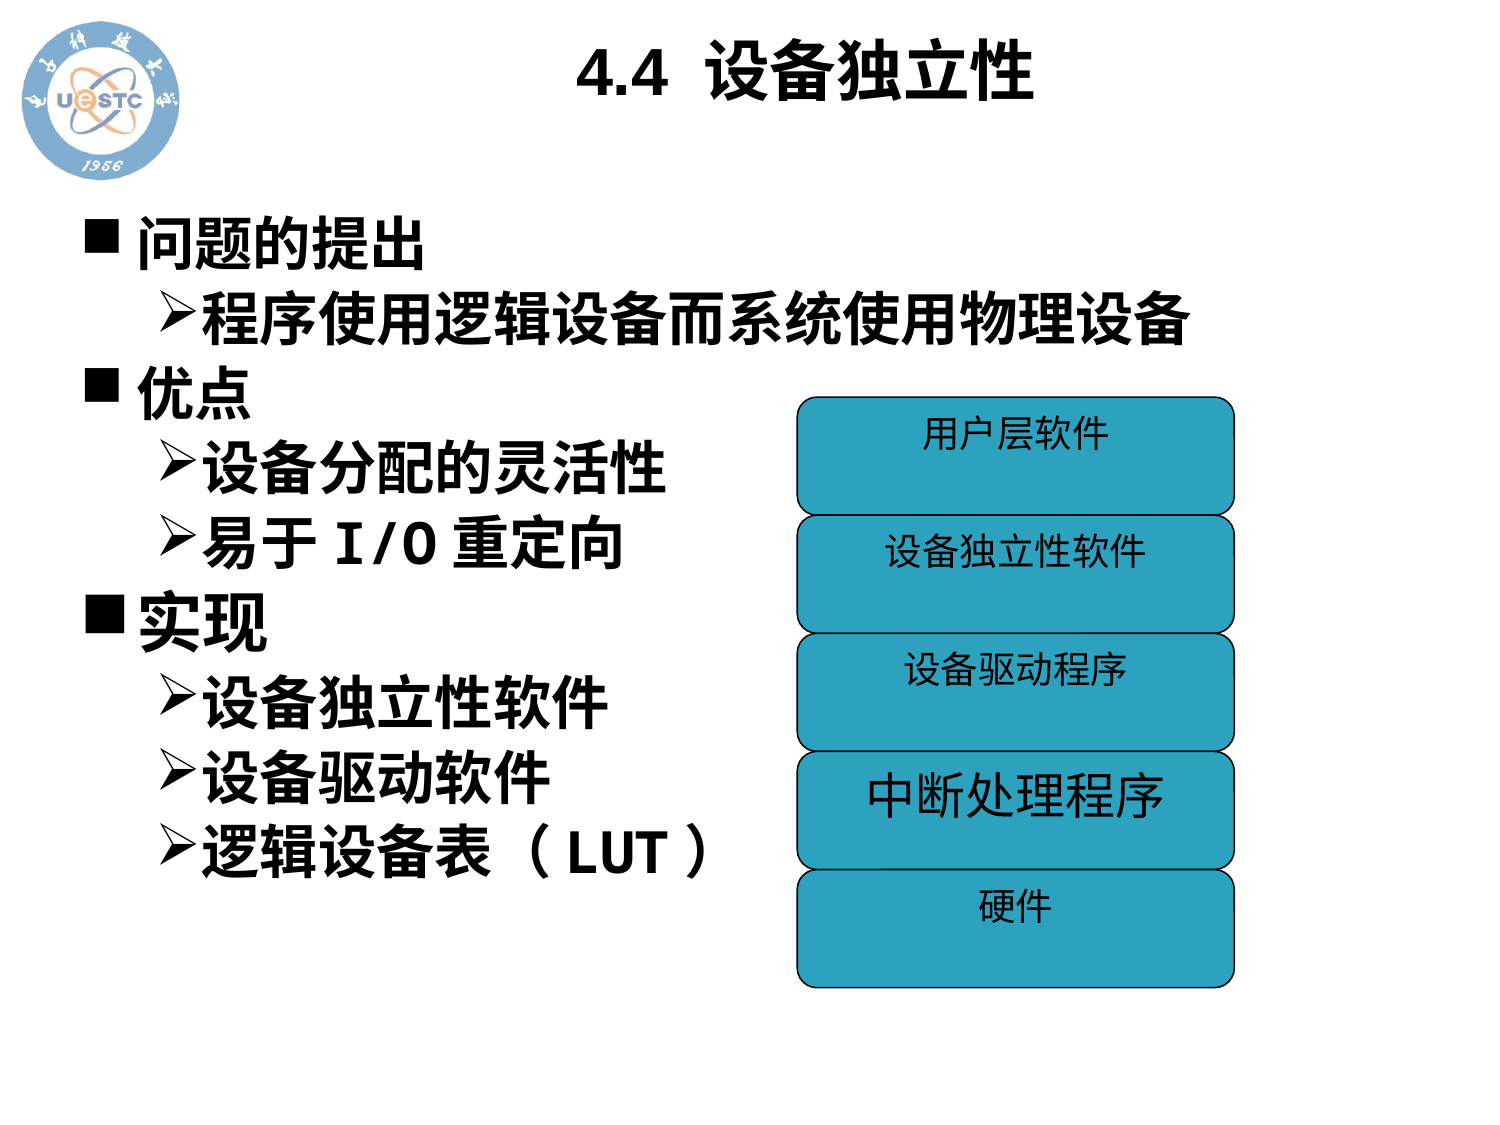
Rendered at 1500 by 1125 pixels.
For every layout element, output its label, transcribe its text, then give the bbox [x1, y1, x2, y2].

picture [0, 0, 174, 200]
text_box 中断处理程序 [797, 751, 1235, 870]
list 问题的提出 程序使用逻辑设备而系统使用物理设备 优点 设备分配的灵活性 易于I/O重定向 实现 设备独立性软件 设备驱动软件 逻辑设备表（LUT） [64, 208, 1469, 1088]
text_box 硬件 [797, 869, 1235, 988]
text_box 用户层软件 [797, 397, 1235, 515]
text_box 设备驱动程序 [797, 633, 1235, 751]
title 4.4 设备独立性 [174, 0, 1454, 138]
text_box 设备独立性软件 [797, 515, 1235, 633]
